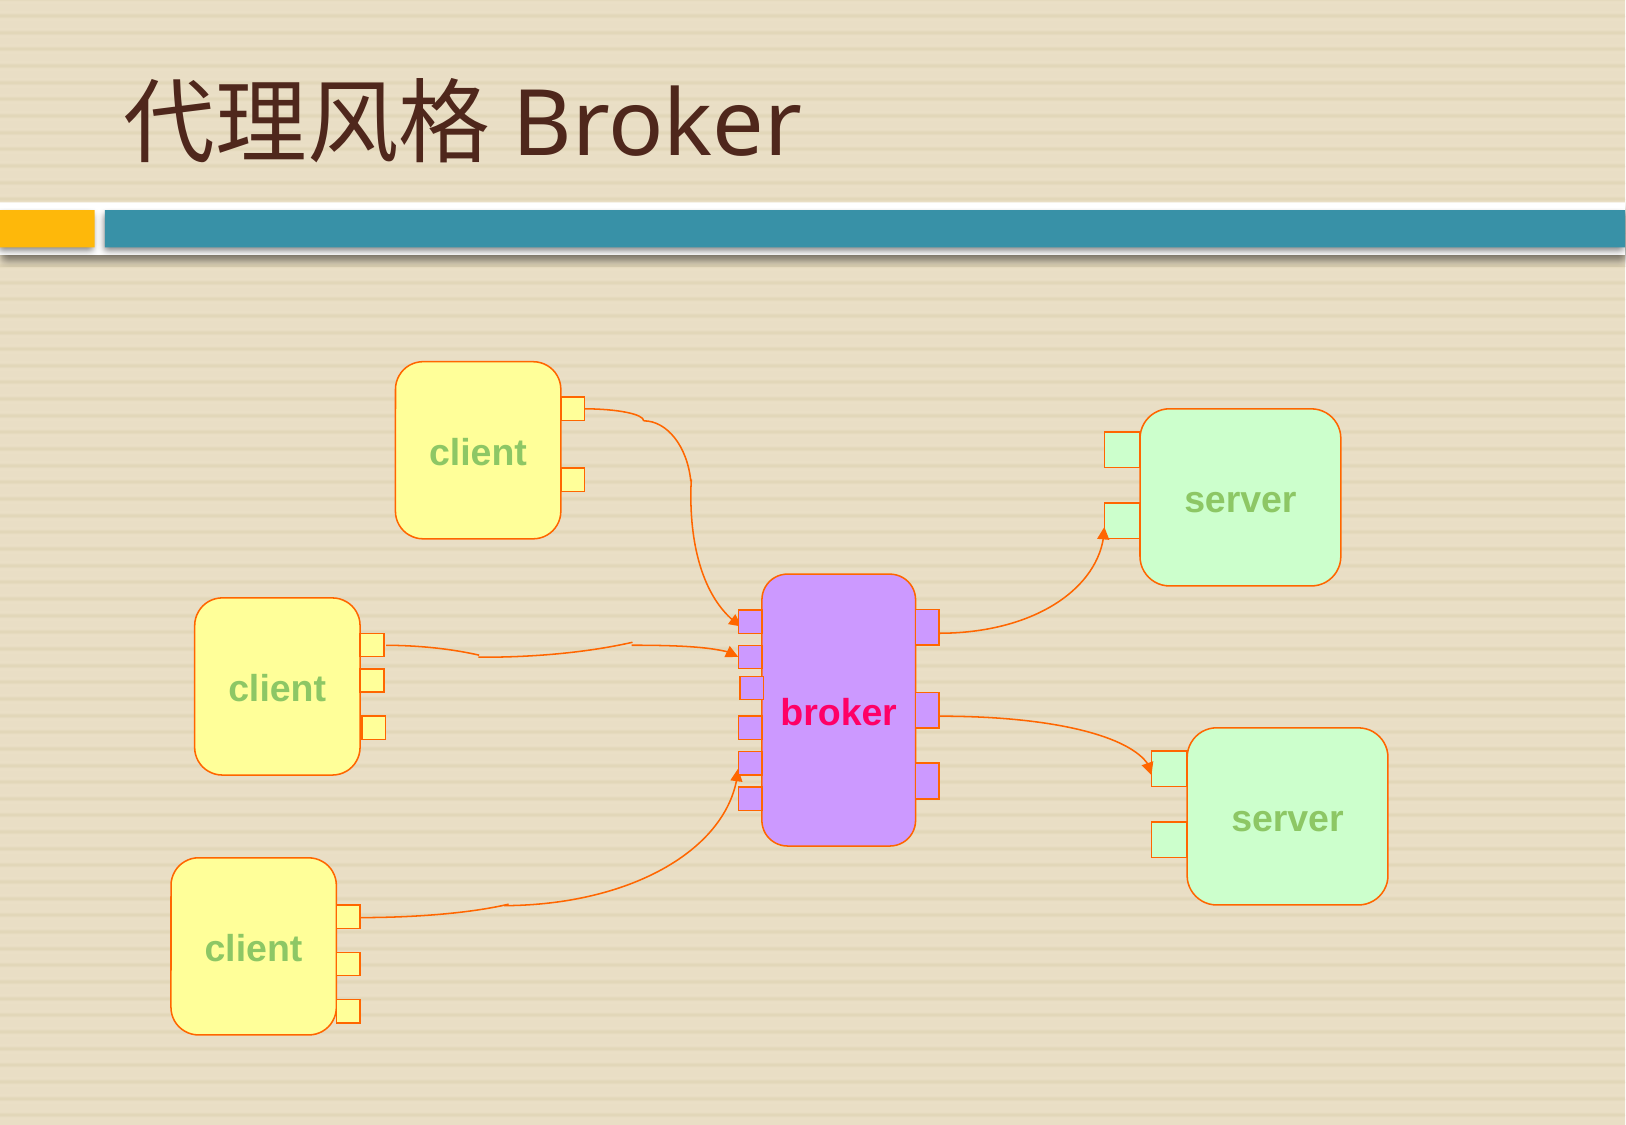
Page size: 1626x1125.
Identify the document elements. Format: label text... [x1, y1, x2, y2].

text_box [946, 716, 1145, 775]
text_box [584, 408, 763, 585]
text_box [194, 597, 386, 776]
title 代理风格Broker [108, 37, 1558, 200]
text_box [383, 586, 732, 705]
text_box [1104, 408, 1342, 587]
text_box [737, 573, 940, 847]
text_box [359, 763, 739, 918]
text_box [395, 361, 585, 540]
text_box [938, 527, 1098, 634]
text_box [170, 857, 361, 1036]
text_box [1151, 727, 1389, 906]
